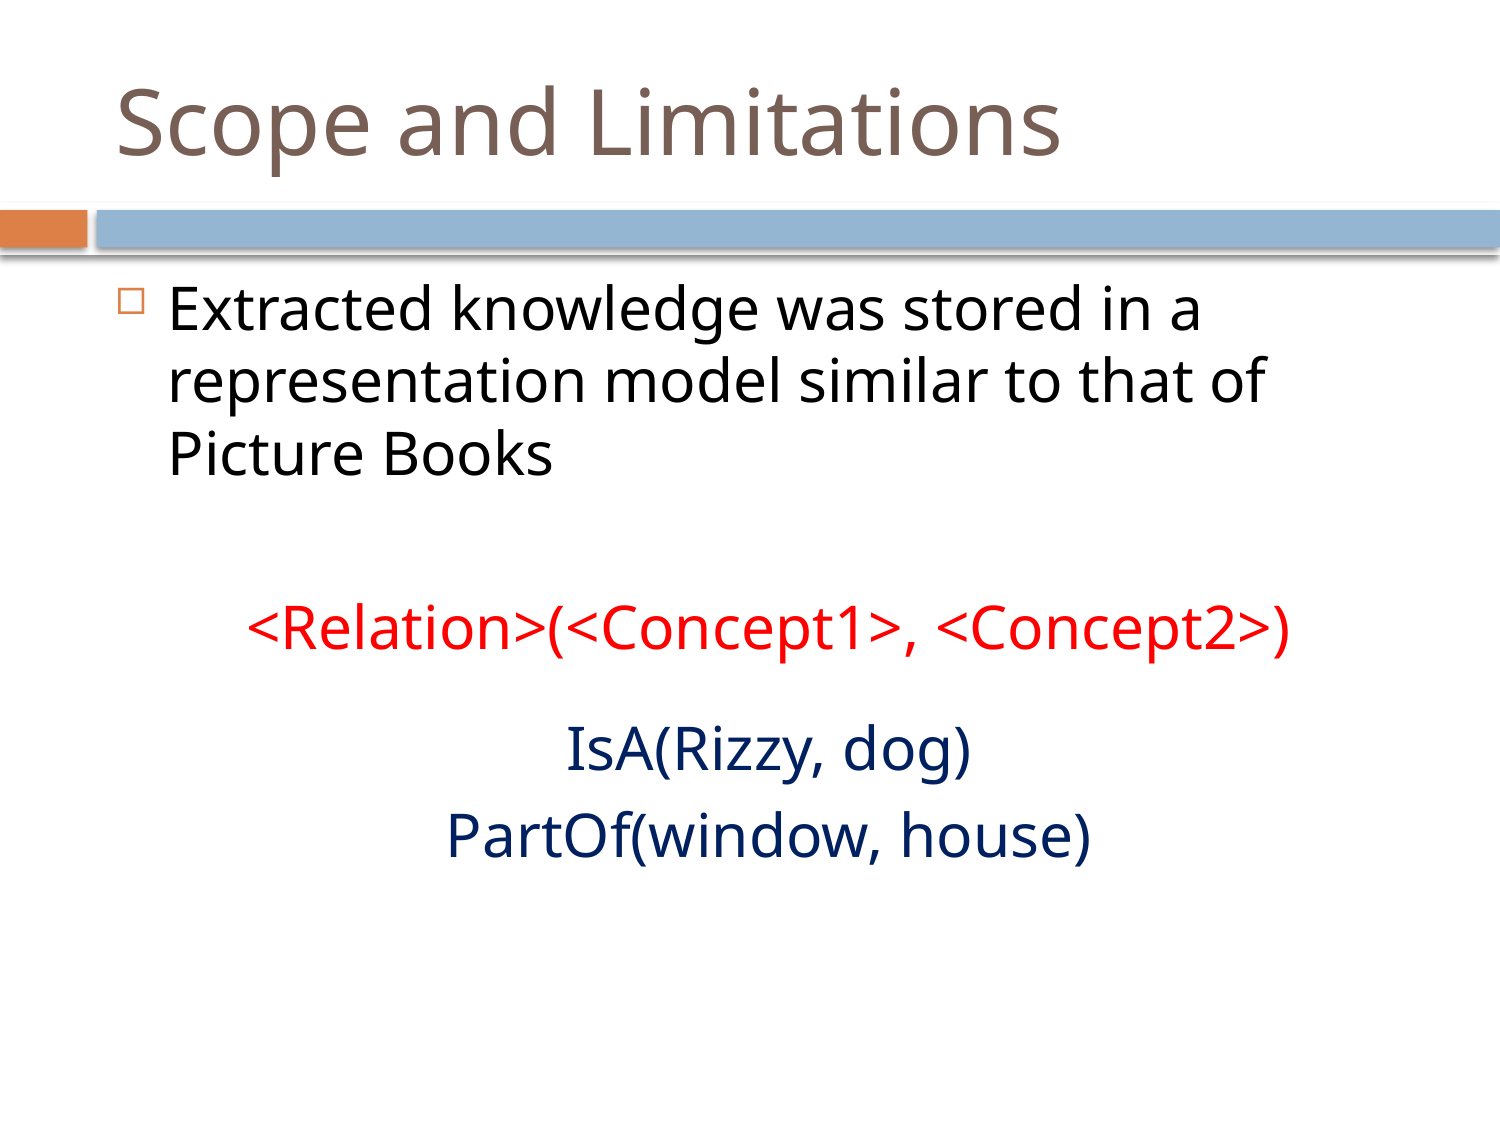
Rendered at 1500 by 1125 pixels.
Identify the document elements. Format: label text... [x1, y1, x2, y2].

list Extracted knowledge was stored in a representation model similar to that of Picture Books <Relation>(<Concept1>, <Concept2>) IsA(Rizzy, dog) PartOf(window, house) [100, 262, 1438, 1000]
title Scope and Limitations [100, 37, 1438, 200]
